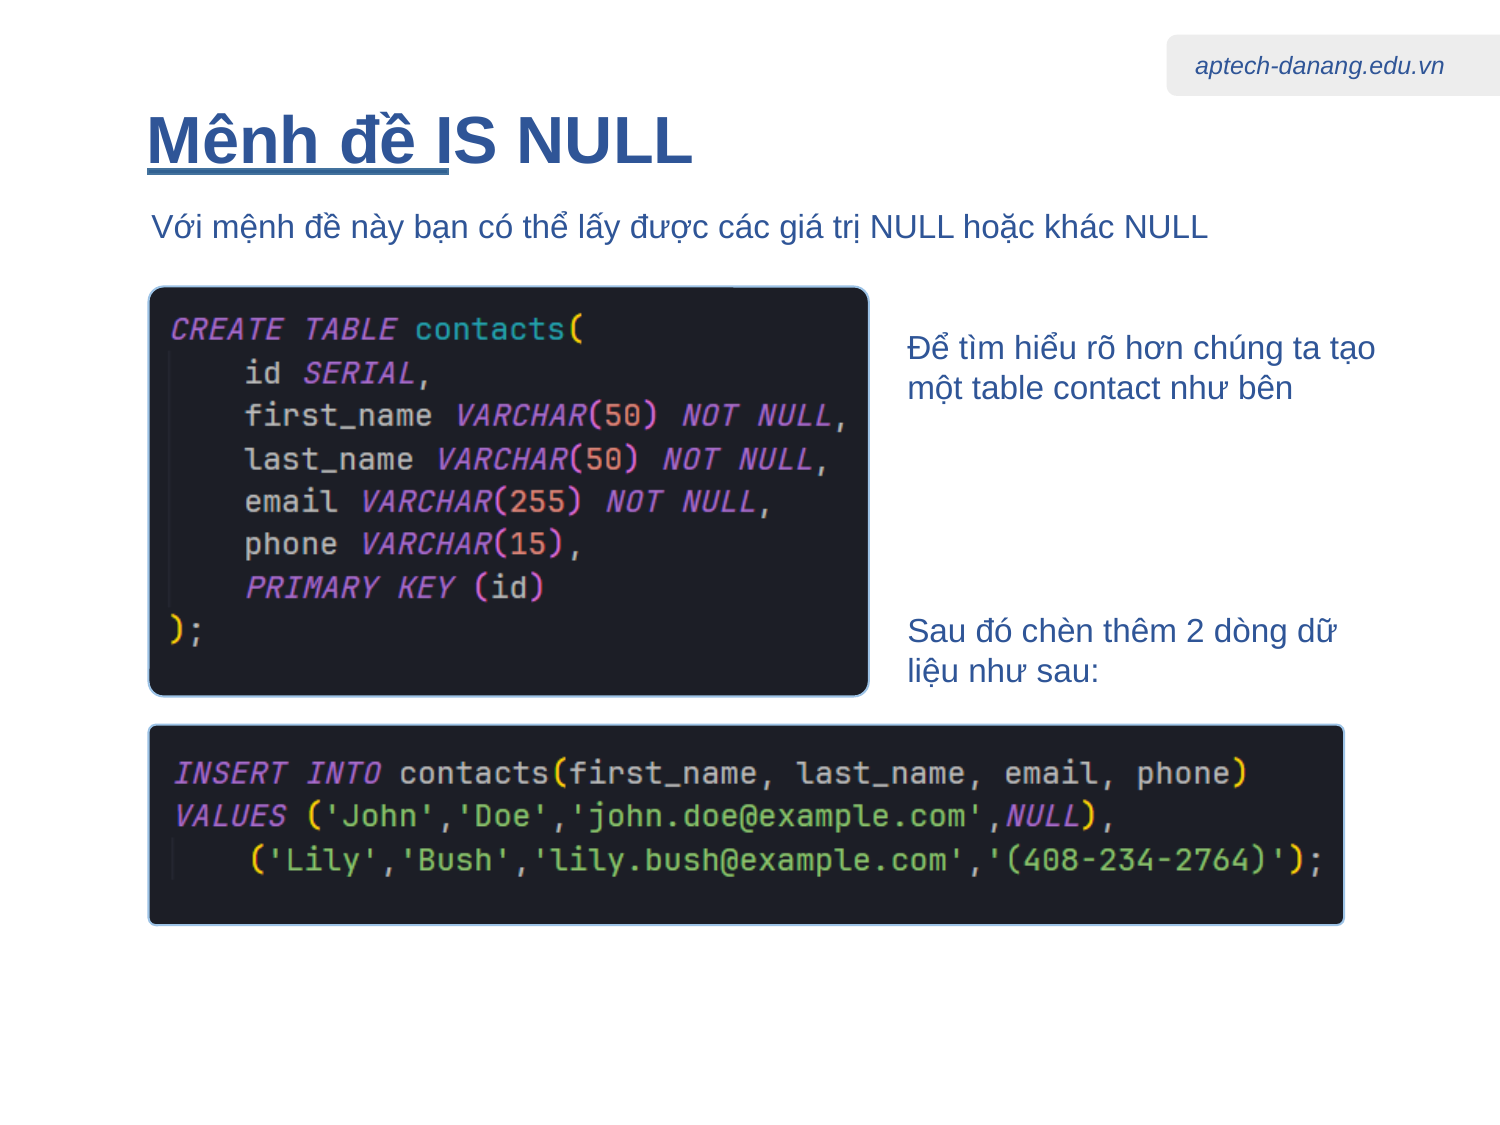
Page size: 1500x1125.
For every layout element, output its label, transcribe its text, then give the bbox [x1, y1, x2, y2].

text_box [147, 285, 870, 698]
picture [162, 304, 851, 661]
text_box Mệnh đề IS NULL [132, 88, 881, 184]
picture [167, 743, 1332, 907]
text_box Với mệnh đề này bạn có thể lấy được các giá trị NULL hoặc khác NULL [136, 198, 1434, 253]
text_box Sau đó chèn thêm 2 dòng dữ liệu như sau: [892, 602, 1399, 697]
text_box [147, 723, 1346, 927]
text_box [147, 168, 449, 175]
text_box Để tìm hiểu rõ hơn chúng ta tạo một table contact như bên [892, 318, 1399, 414]
